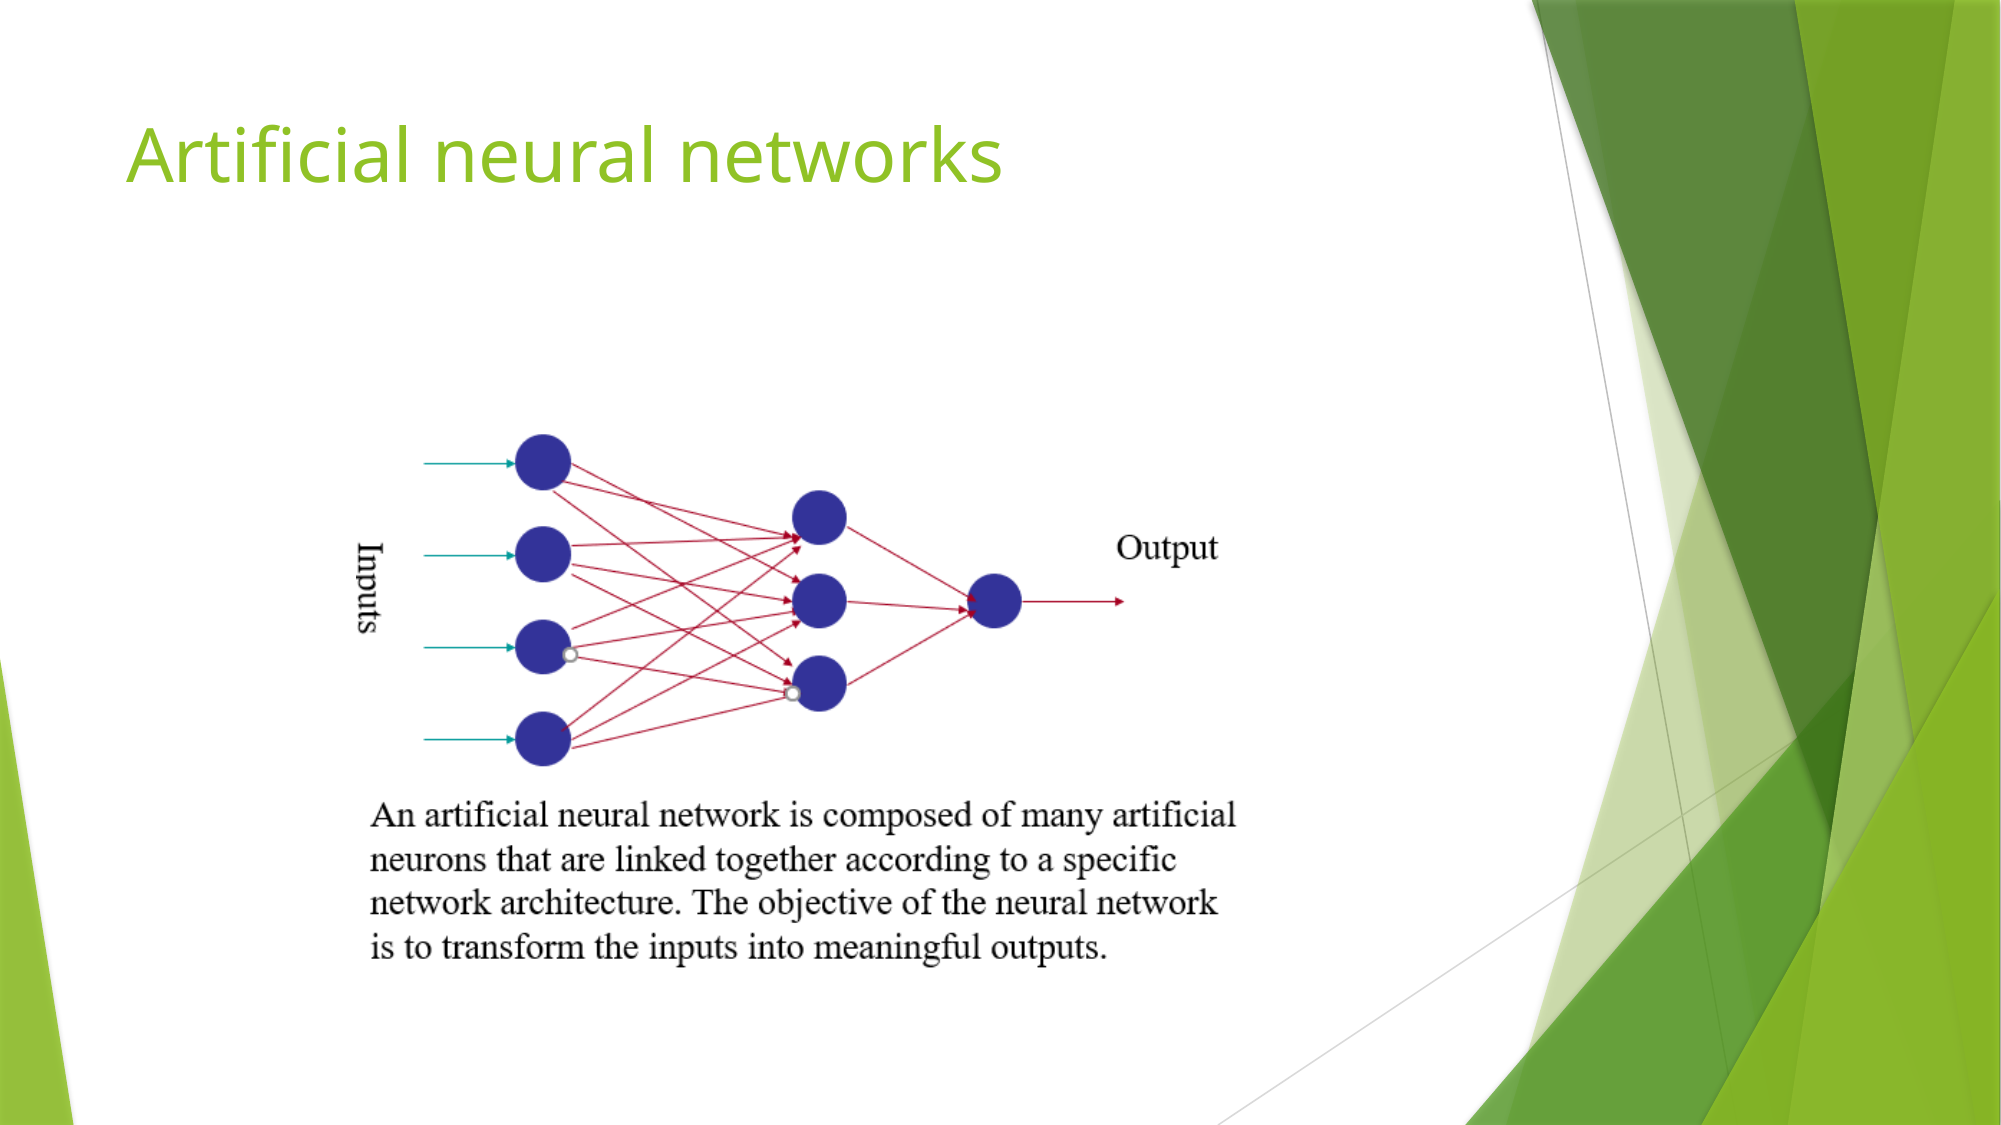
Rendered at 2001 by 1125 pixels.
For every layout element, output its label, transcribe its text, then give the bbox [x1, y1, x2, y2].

title Artificial neural networks [111, 99, 1522, 317]
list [356, 353, 1277, 992]
